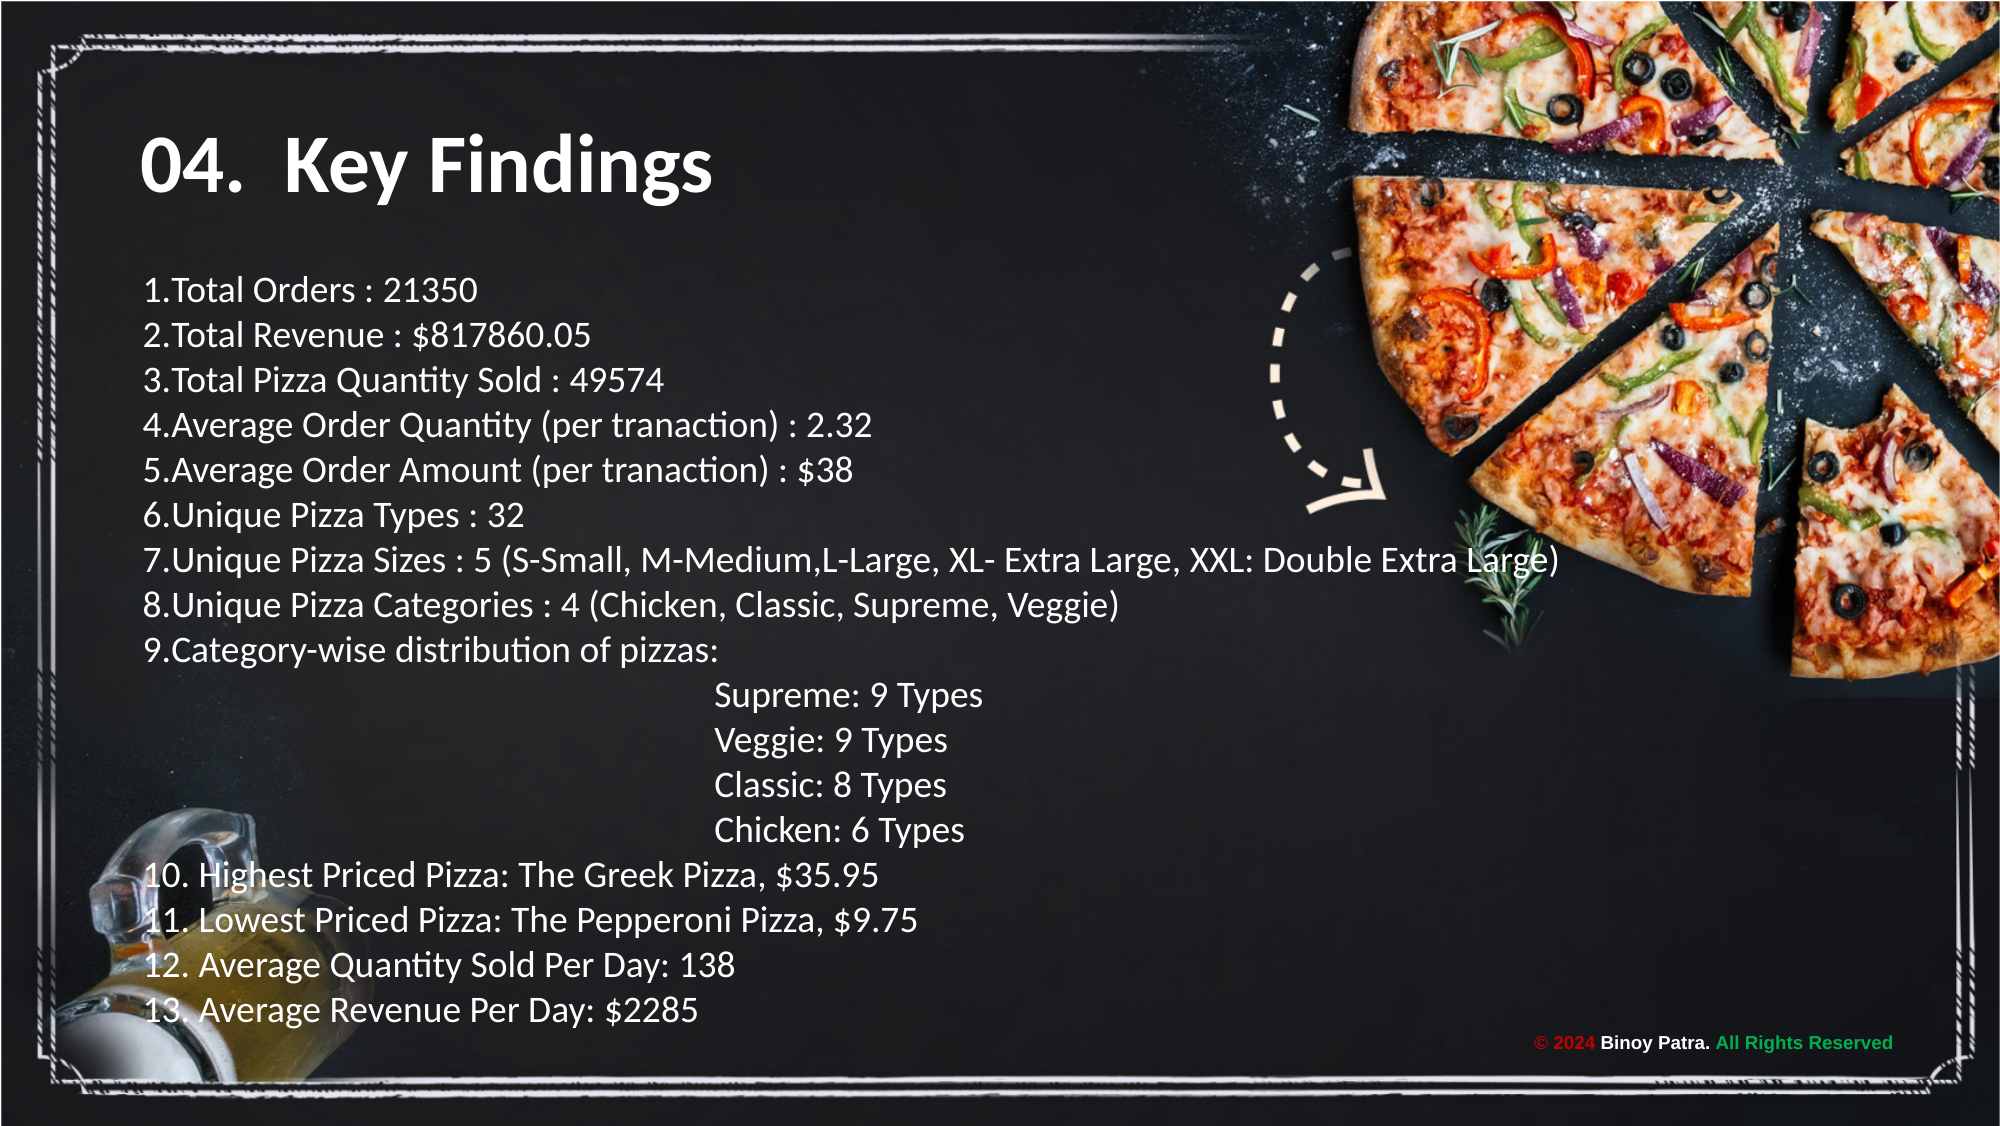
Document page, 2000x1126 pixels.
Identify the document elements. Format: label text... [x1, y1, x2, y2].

text_box 04. Key Findings [125, 101, 1212, 217]
picture [3, 2, 2000, 1126]
text_box © 2024 Binoy Patra. All Rights Reserved [1519, 1023, 1922, 1061]
text_box Total Orders : 21350 Total Revenue : $817860.05 Total Pizza Quantity Sold : 49574 Average Order Quantity (per tranaction) : 2.32 Average Order Amount (per tranaction) : $38 Unique Pizza Types : 32 Unique Pizza Sizes : 5 (S-Small, M-Medium,L-Large, XL- Extra Large, XXL: Double Extra Large) Unique Pizza Categories : 4 (Chicken, Classic, Supreme, Veggie) Category-wise distribution of pizzas: Supreme: 9 Types Veggie: 9 Types Classic: 8 Types Chicken: 6 Types 10. Highest Priced Pizza: The Greek Pizza, $35.95 11. Lowest Priced Pizza: The Pepperoni Pizza, $9.75 12. Average Quantity Sold Per Day: 138 13. Average Revenue Per Day: $2285 [127, 257, 1685, 1061]
